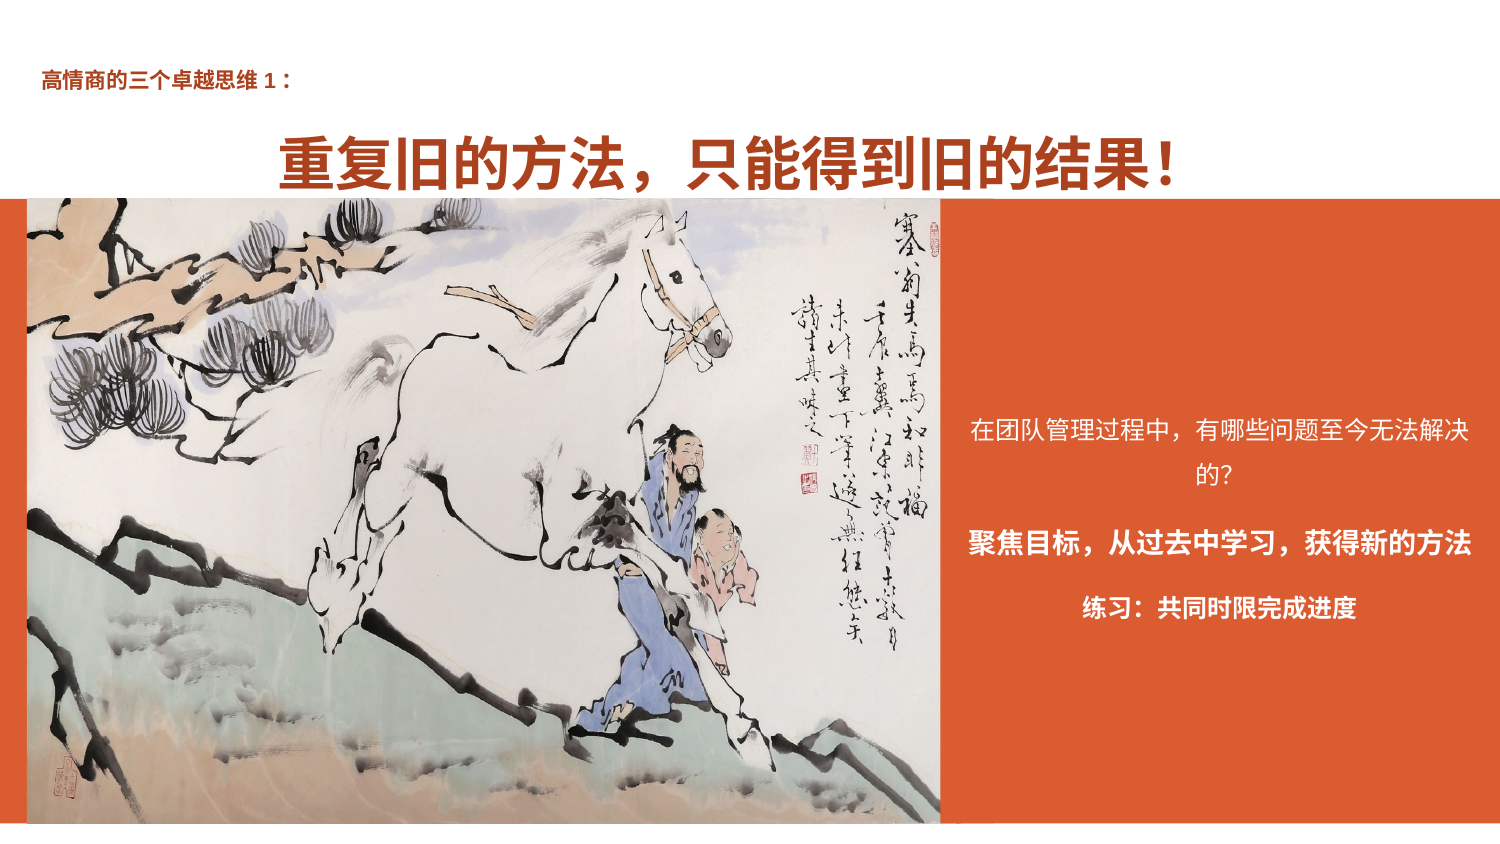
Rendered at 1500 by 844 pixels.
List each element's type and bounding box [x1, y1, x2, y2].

text_box [0, 43, 1500, 824]
